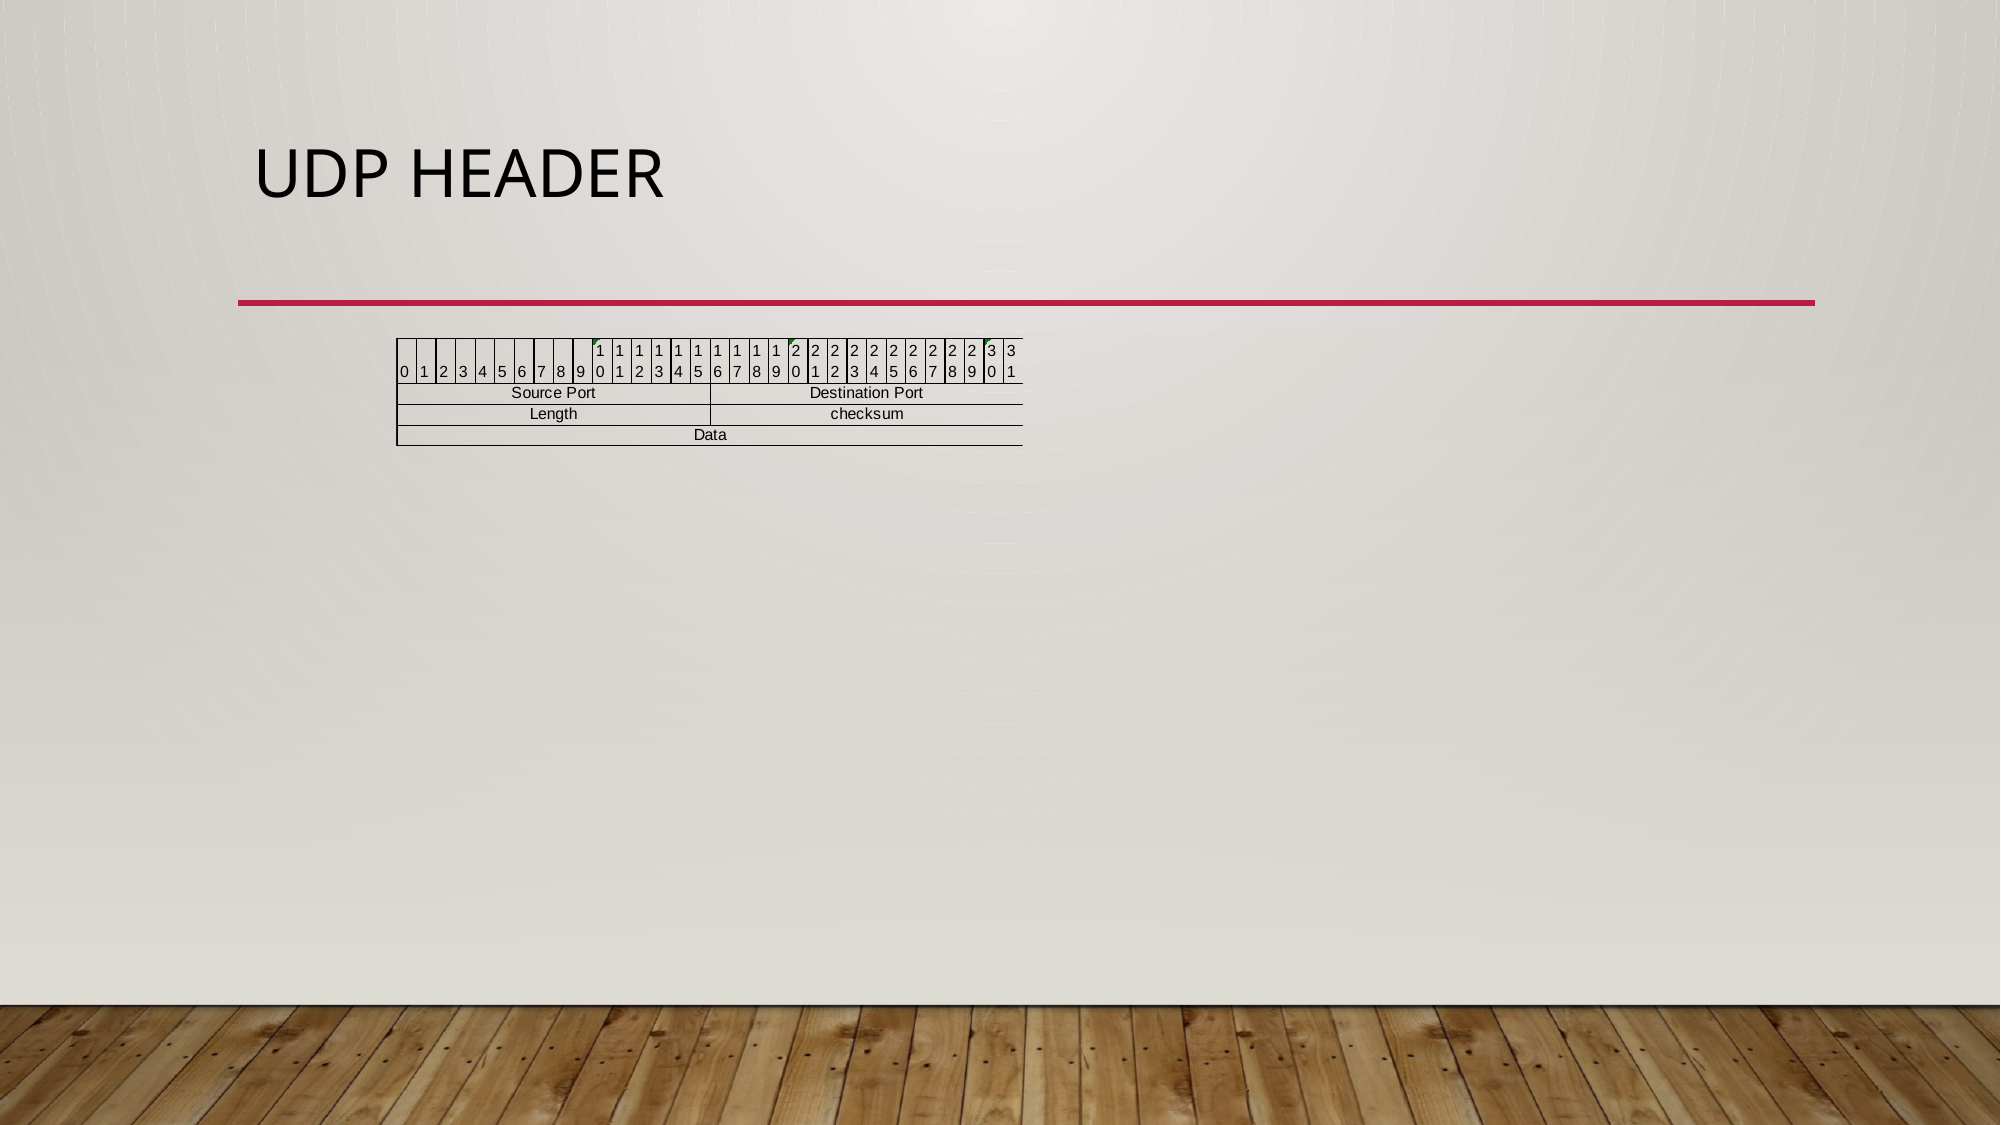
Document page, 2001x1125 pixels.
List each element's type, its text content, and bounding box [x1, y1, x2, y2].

picture [0, 1005, 2000, 1125]
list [391, 332, 1665, 1007]
title UDP Header [238, 131, 1814, 305]
